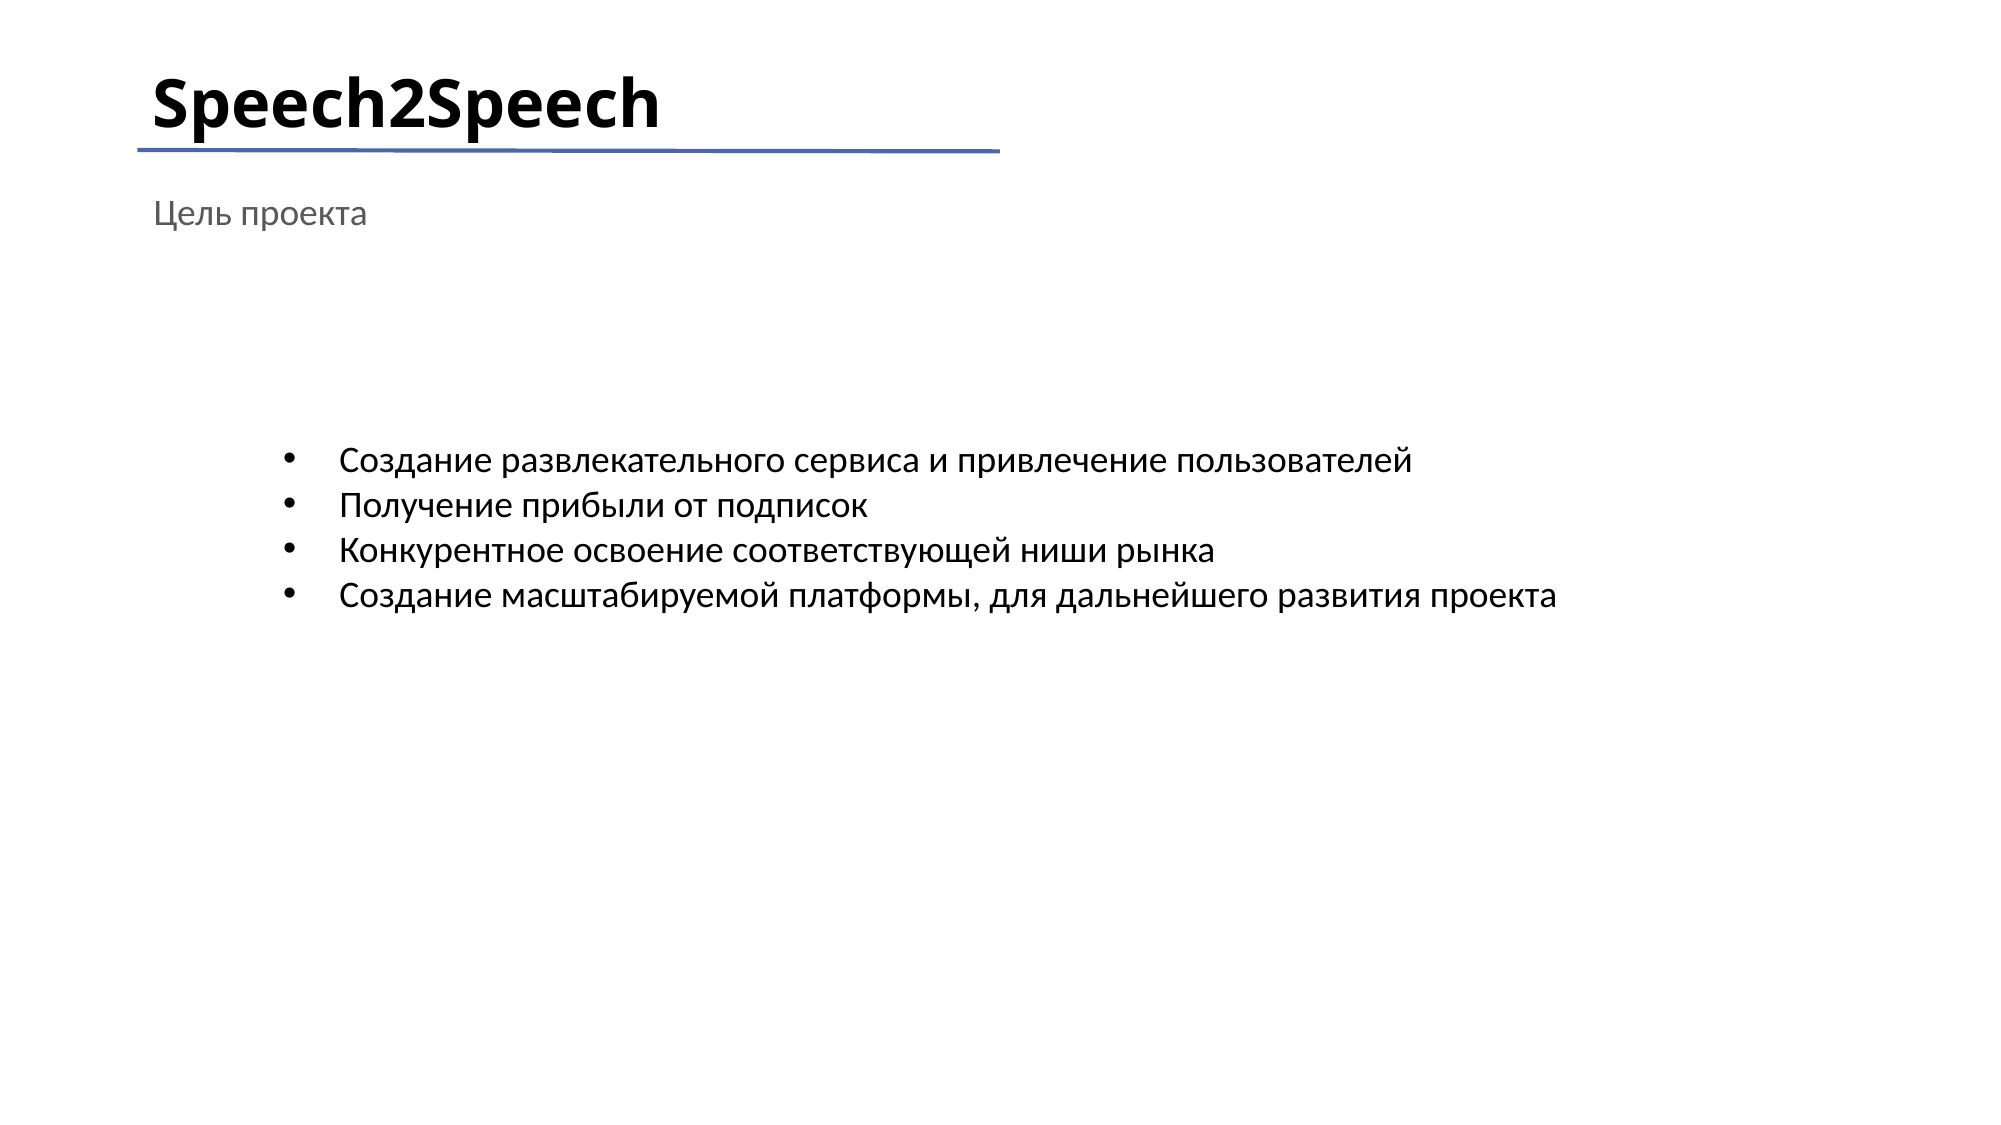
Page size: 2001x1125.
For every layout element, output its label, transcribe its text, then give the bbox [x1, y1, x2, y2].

text_box Цель проекта [138, 180, 384, 241]
title Speech2Speech [137, 59, 1863, 152]
text_box Создание развлекательного сервиса и привлечение пользователей Получение прибыли от подписок Конкурентное освоение соответствующей ниши рынка Создание масштабируемой платформы, для дальнейшего развития проекта [268, 427, 1574, 668]
